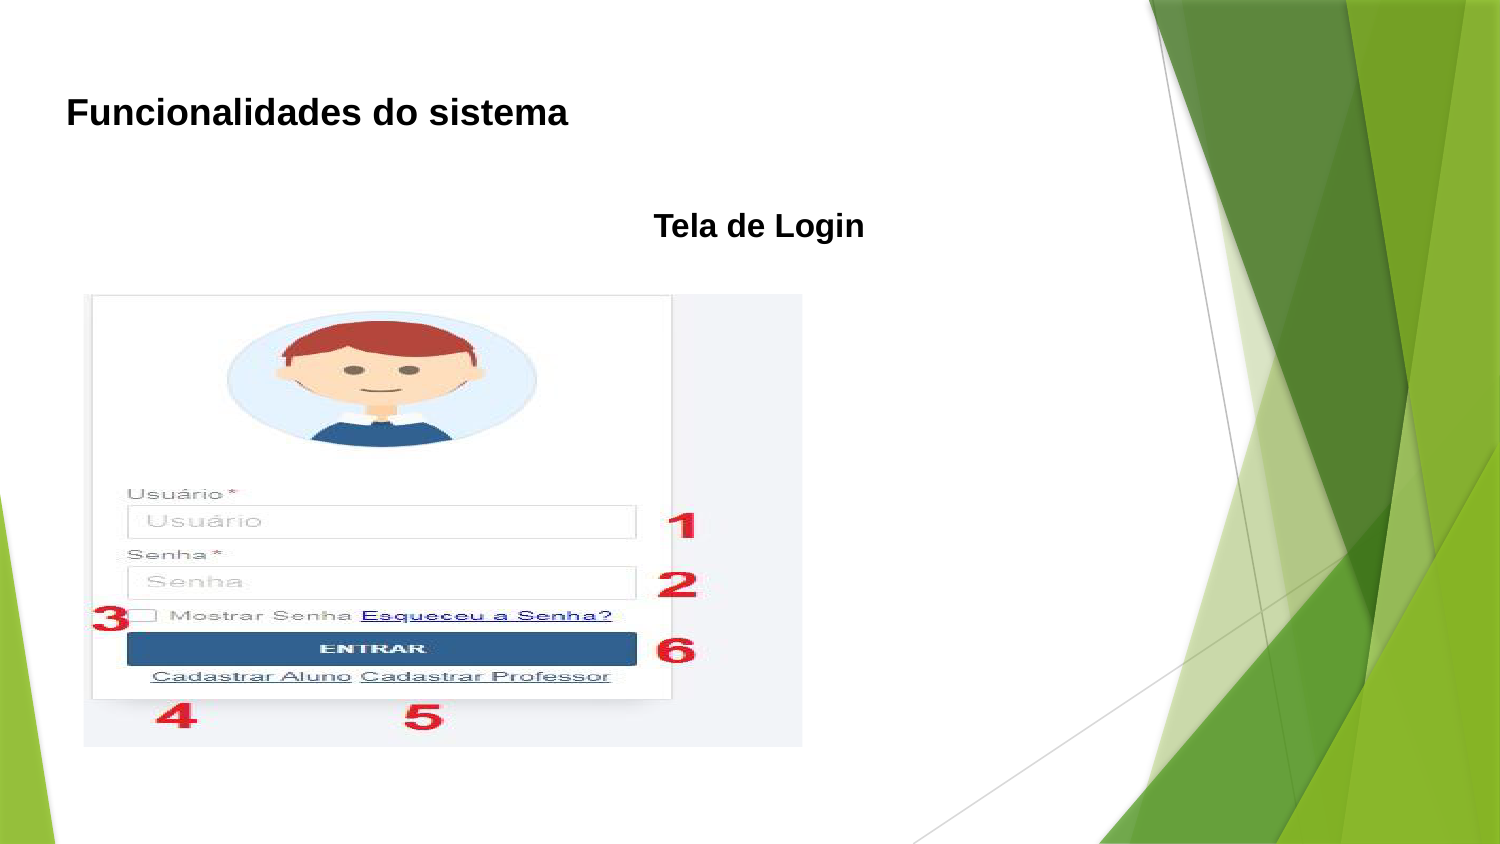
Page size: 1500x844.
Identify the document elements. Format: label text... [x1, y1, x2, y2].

list Tela de Login [51, 189, 1449, 798]
title Funcionalidades do sistema [51, 72, 1449, 167]
picture [83, 293, 803, 747]
